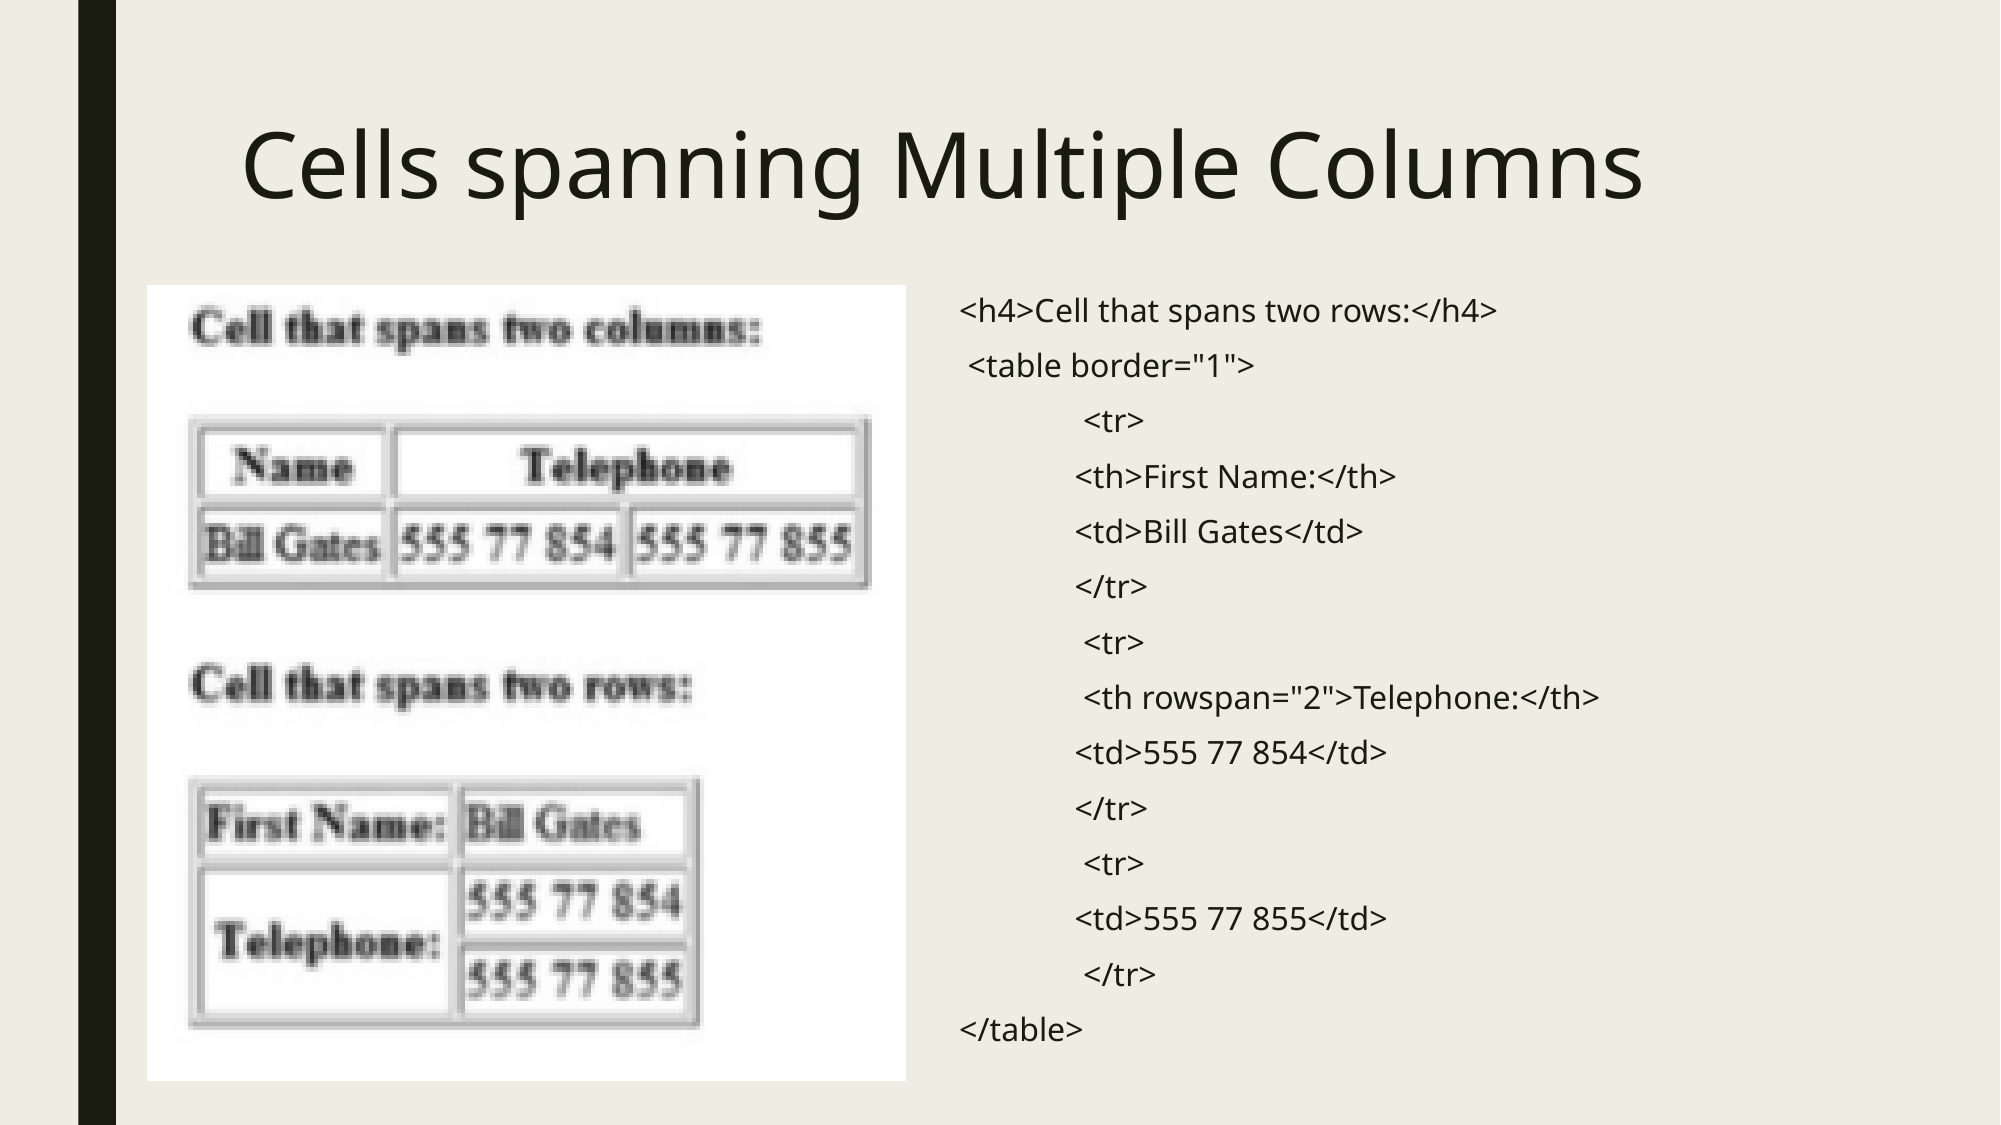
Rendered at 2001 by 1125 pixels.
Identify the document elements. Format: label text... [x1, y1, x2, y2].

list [147, 285, 906, 1081]
list <h4>Cell that spans two rows:</h4> <table border="1"> <tr> <th>First Name:</th> <td>Bill Gates</td> </tr> <tr> <th rowspan="2">Telephone:</th> <td>555 77 854</td> </tr> <tr> <td>555 77 855</td> </tr> </table> [944, 285, 1940, 1059]
title Cells spanning Multiple Columns [225, 112, 1800, 357]
